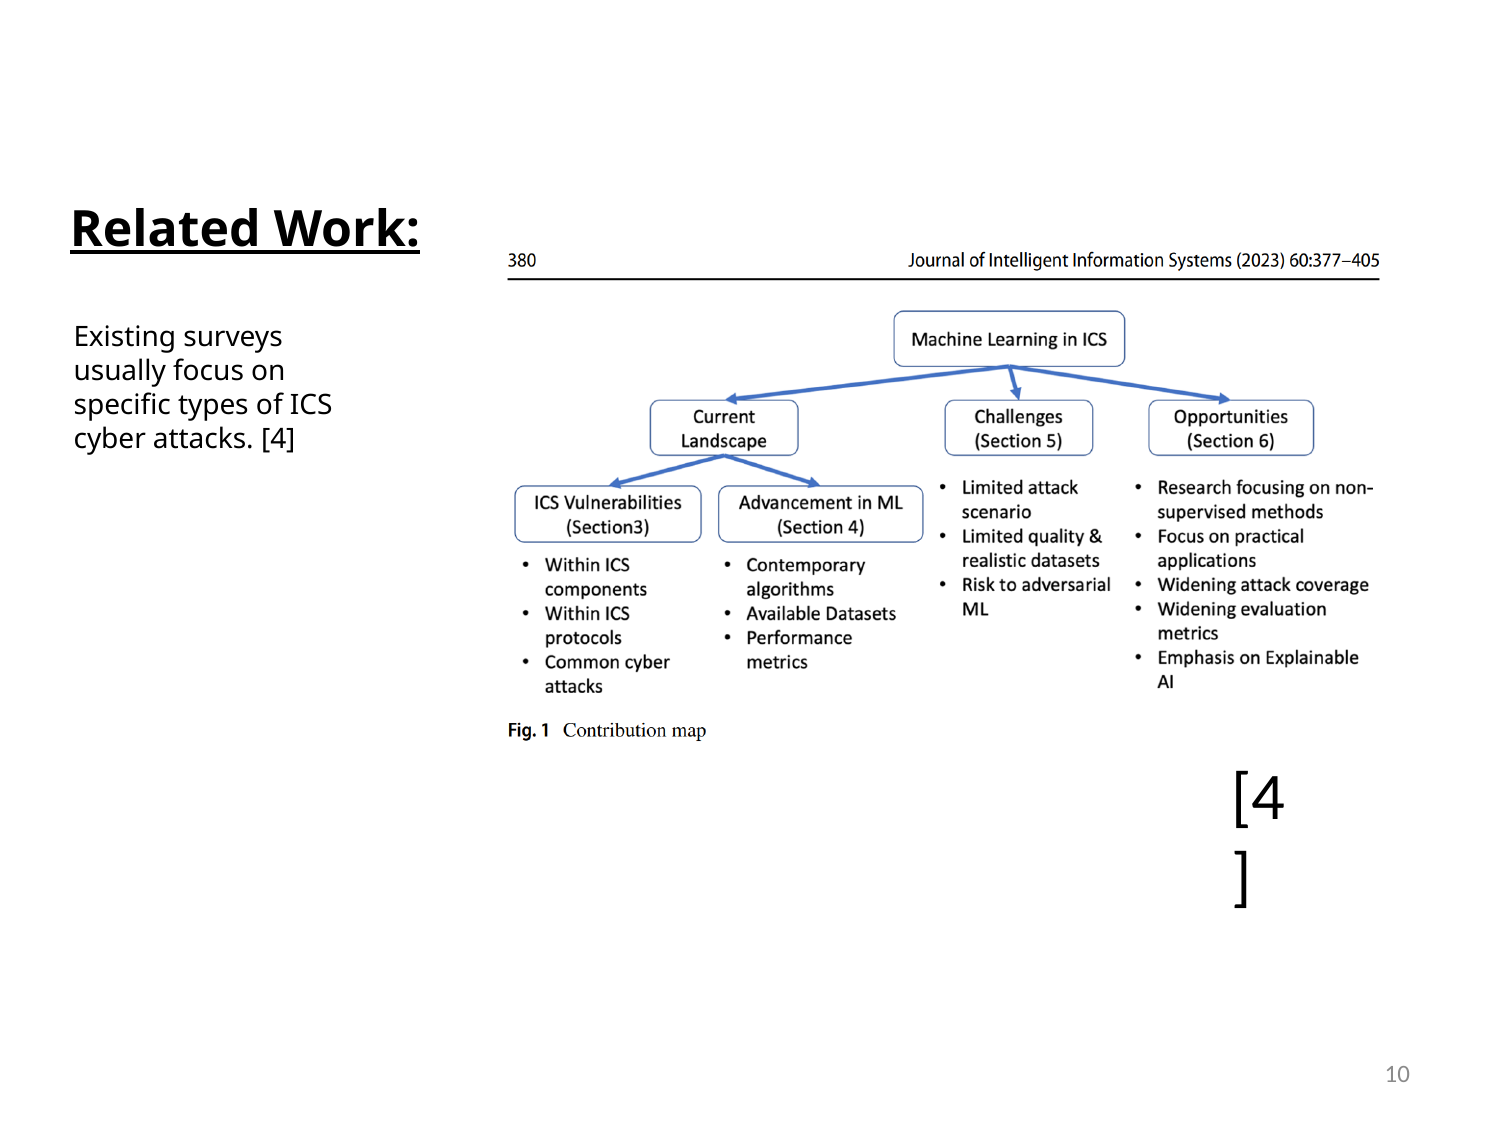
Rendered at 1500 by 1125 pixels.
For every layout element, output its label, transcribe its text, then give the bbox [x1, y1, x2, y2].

text_box Existing surveys usually focus on specific types of ICS cyber attacks. [4] [58, 311, 362, 461]
slide_number 10 [1074, 1042, 1425, 1103]
text_box Related Work: [58, 148, 1353, 312]
list [4] [1216, 759, 1302, 968]
picture [472, 229, 1442, 752]
